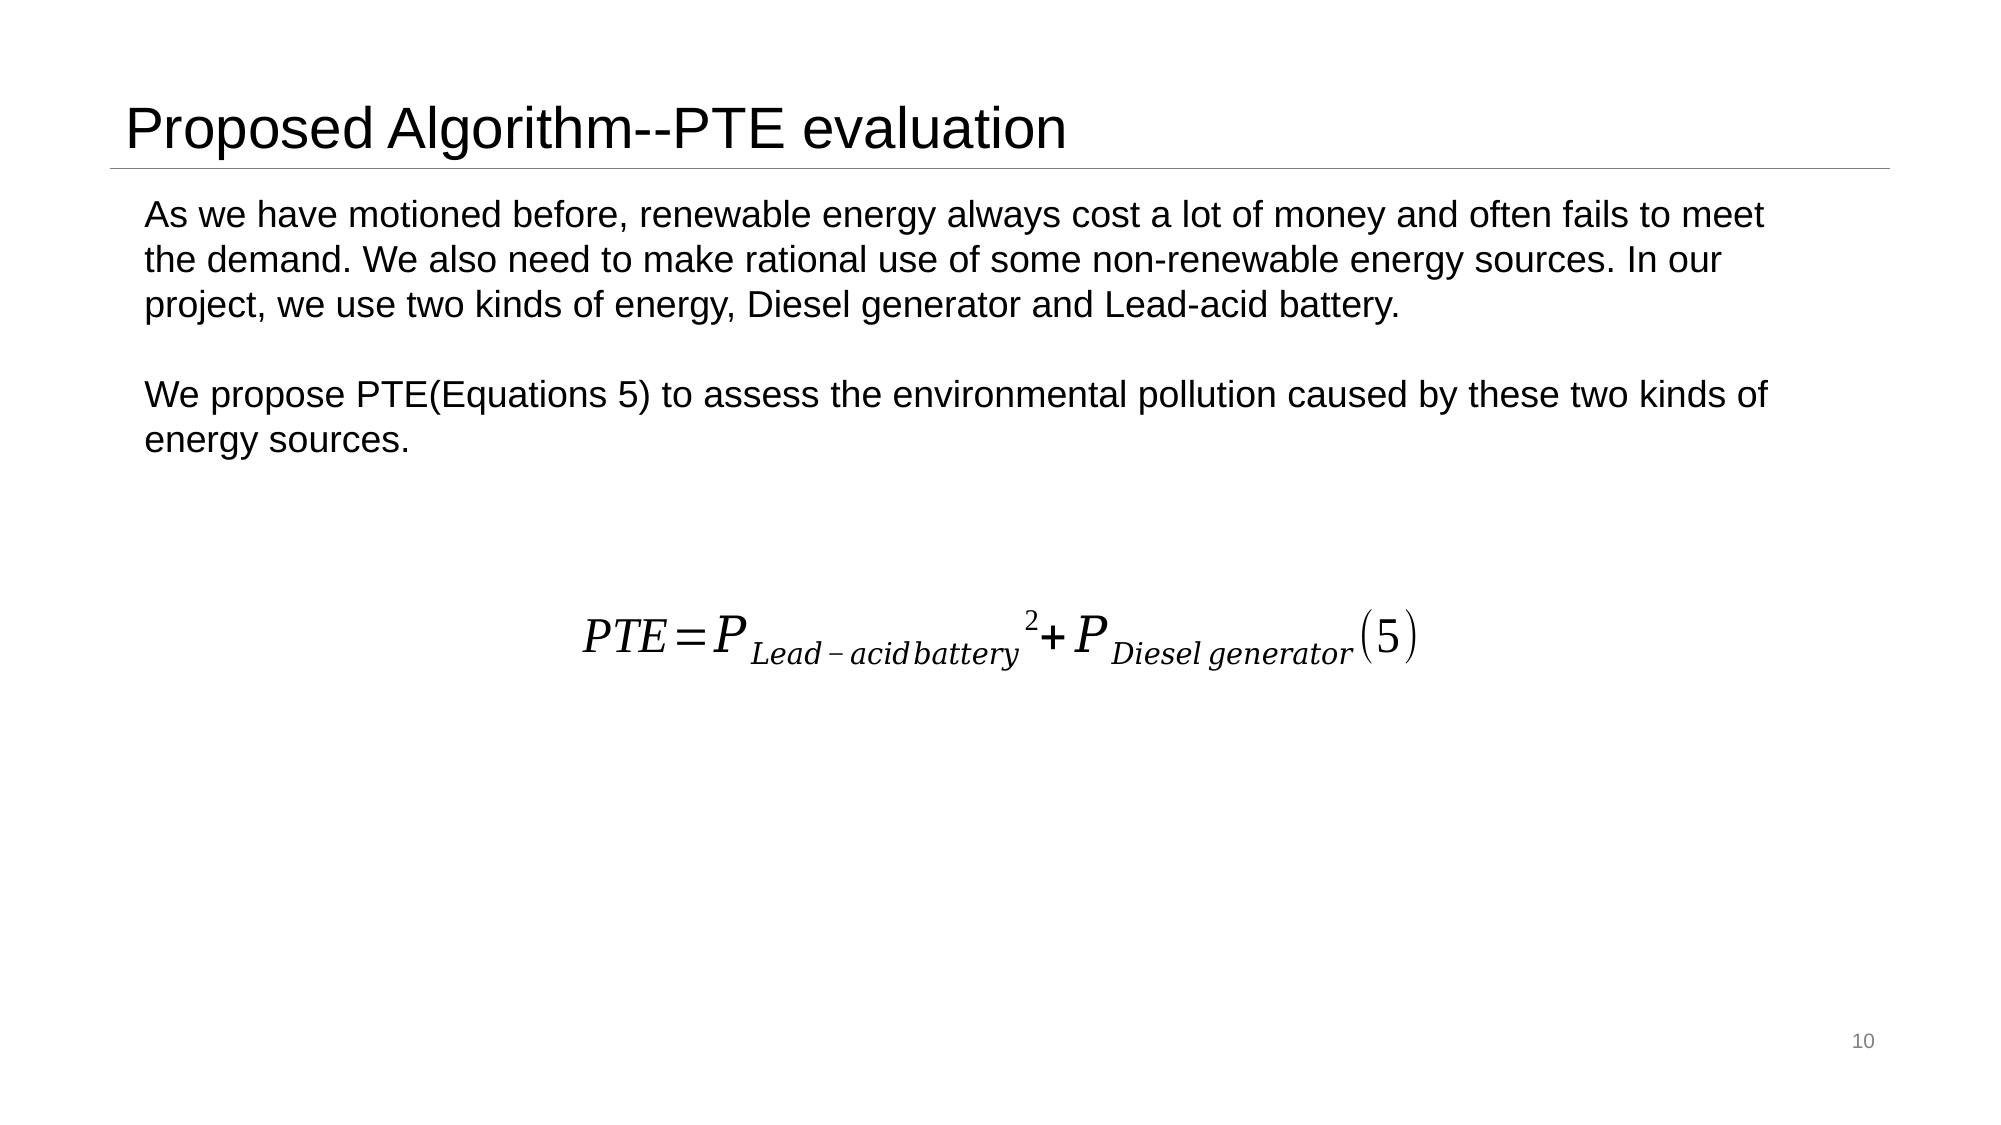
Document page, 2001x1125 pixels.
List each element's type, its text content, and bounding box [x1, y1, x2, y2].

text_box As we have motioned before, renewable energy always cost a lot of money and often fails to meet the demand. We also need to make rational use of some non-renewable energy sources. In our project, we use two kinds of energy, Diesel generator and Lead-acid battery. We propose PTE(Equations 5) to assess the environmental pollution caused by these two kinds of energy sources. [129, 182, 1816, 468]
slide_number 10 [1412, 1023, 1890, 1058]
title Proposed Algorithm--PTE evaluation [109, 0, 1890, 169]
